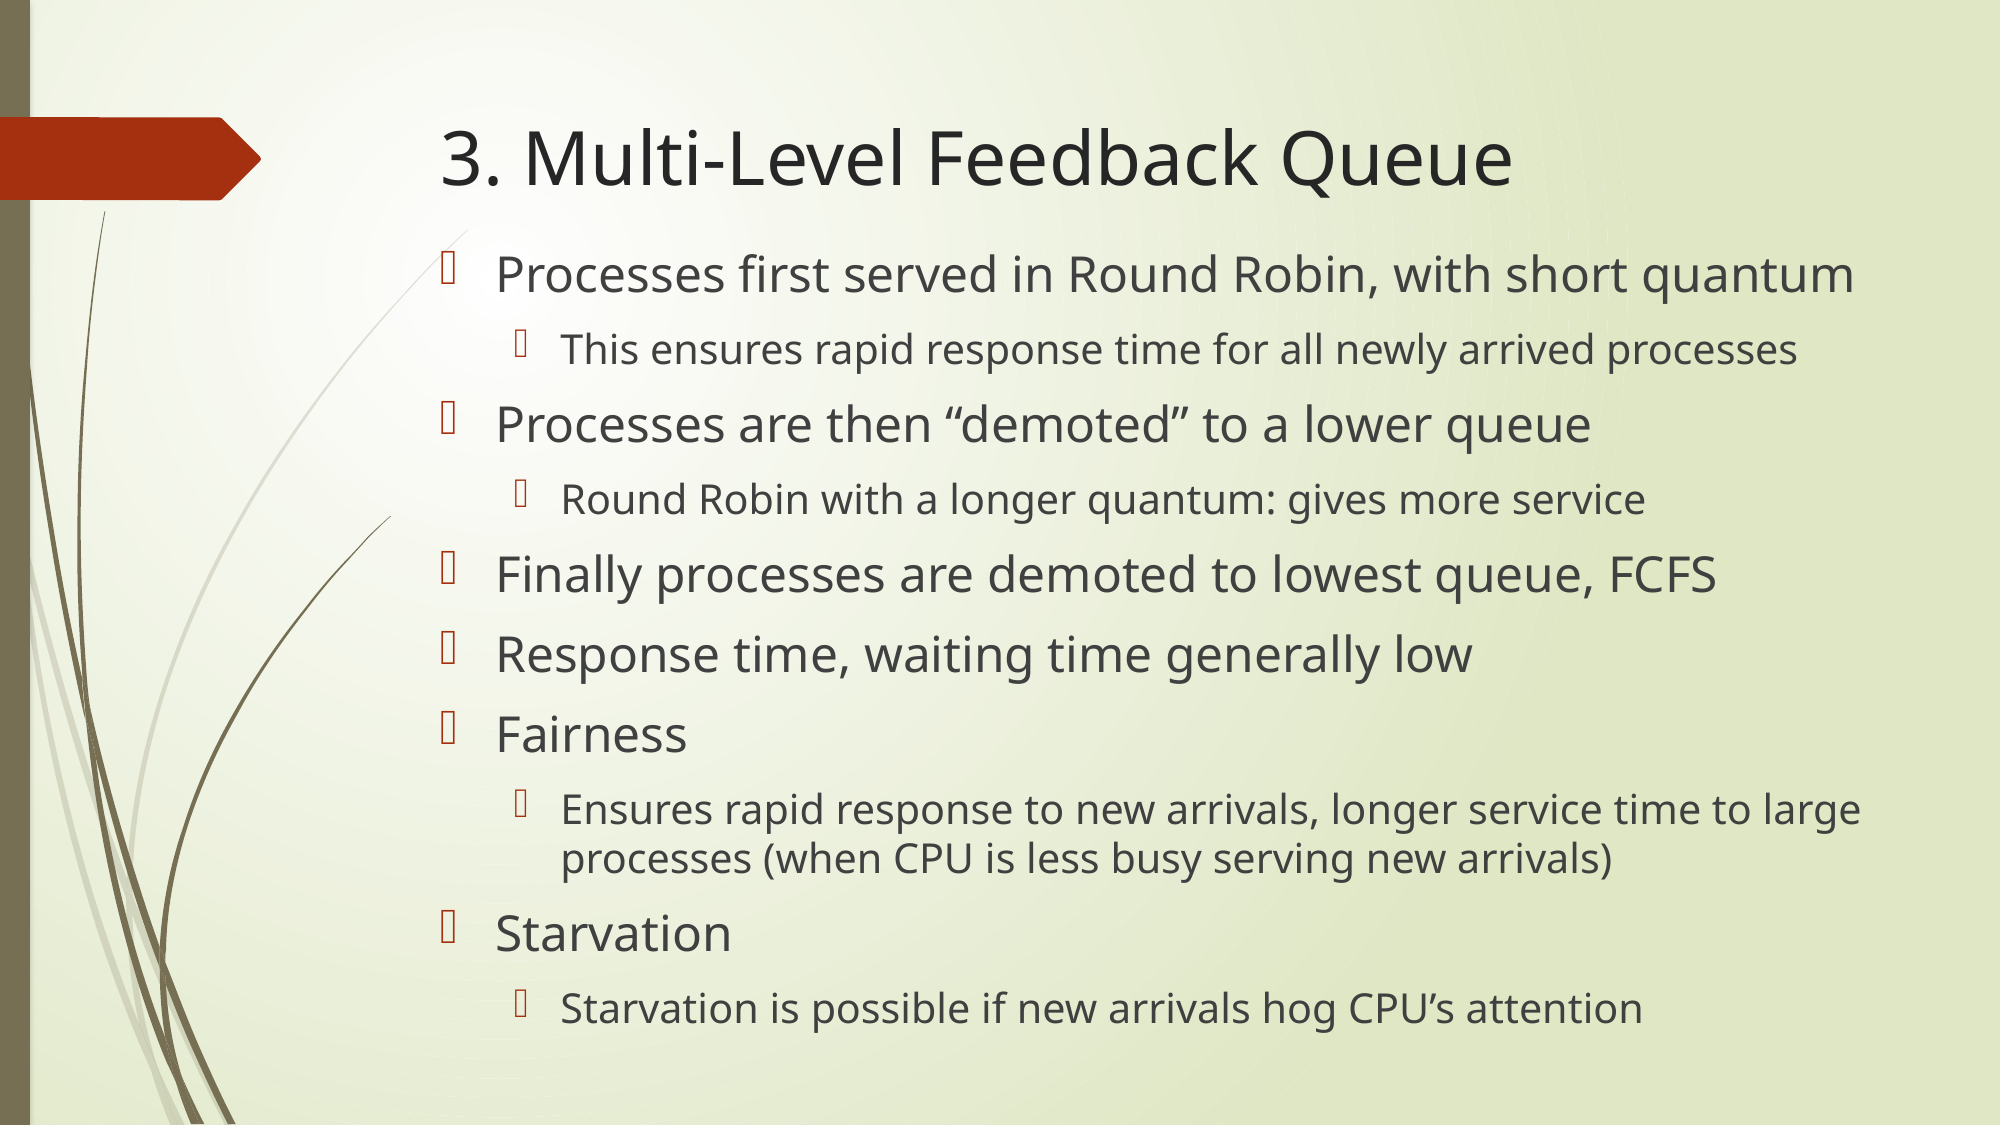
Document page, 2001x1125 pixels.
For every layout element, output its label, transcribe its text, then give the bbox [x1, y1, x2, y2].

title 3. Multi-Level Feedback Queue [425, 102, 1888, 235]
list Processes first served in Round Robin, with short quantum This ensures rapid response time for all newly arrived processes Processes are then “demoted” to a lower queue Round Robin with a longer quantum: gives more service Finally processes are demoted to lowest queue, FCFS Response time, waiting time generally low Fairness Ensures rapid response to new arrivals, longer service time to large processes (when CPU is less busy serving new arrivals) Starvation Starvation is possible if new arrivals hog CPU’s attention [424, 235, 1888, 1062]
